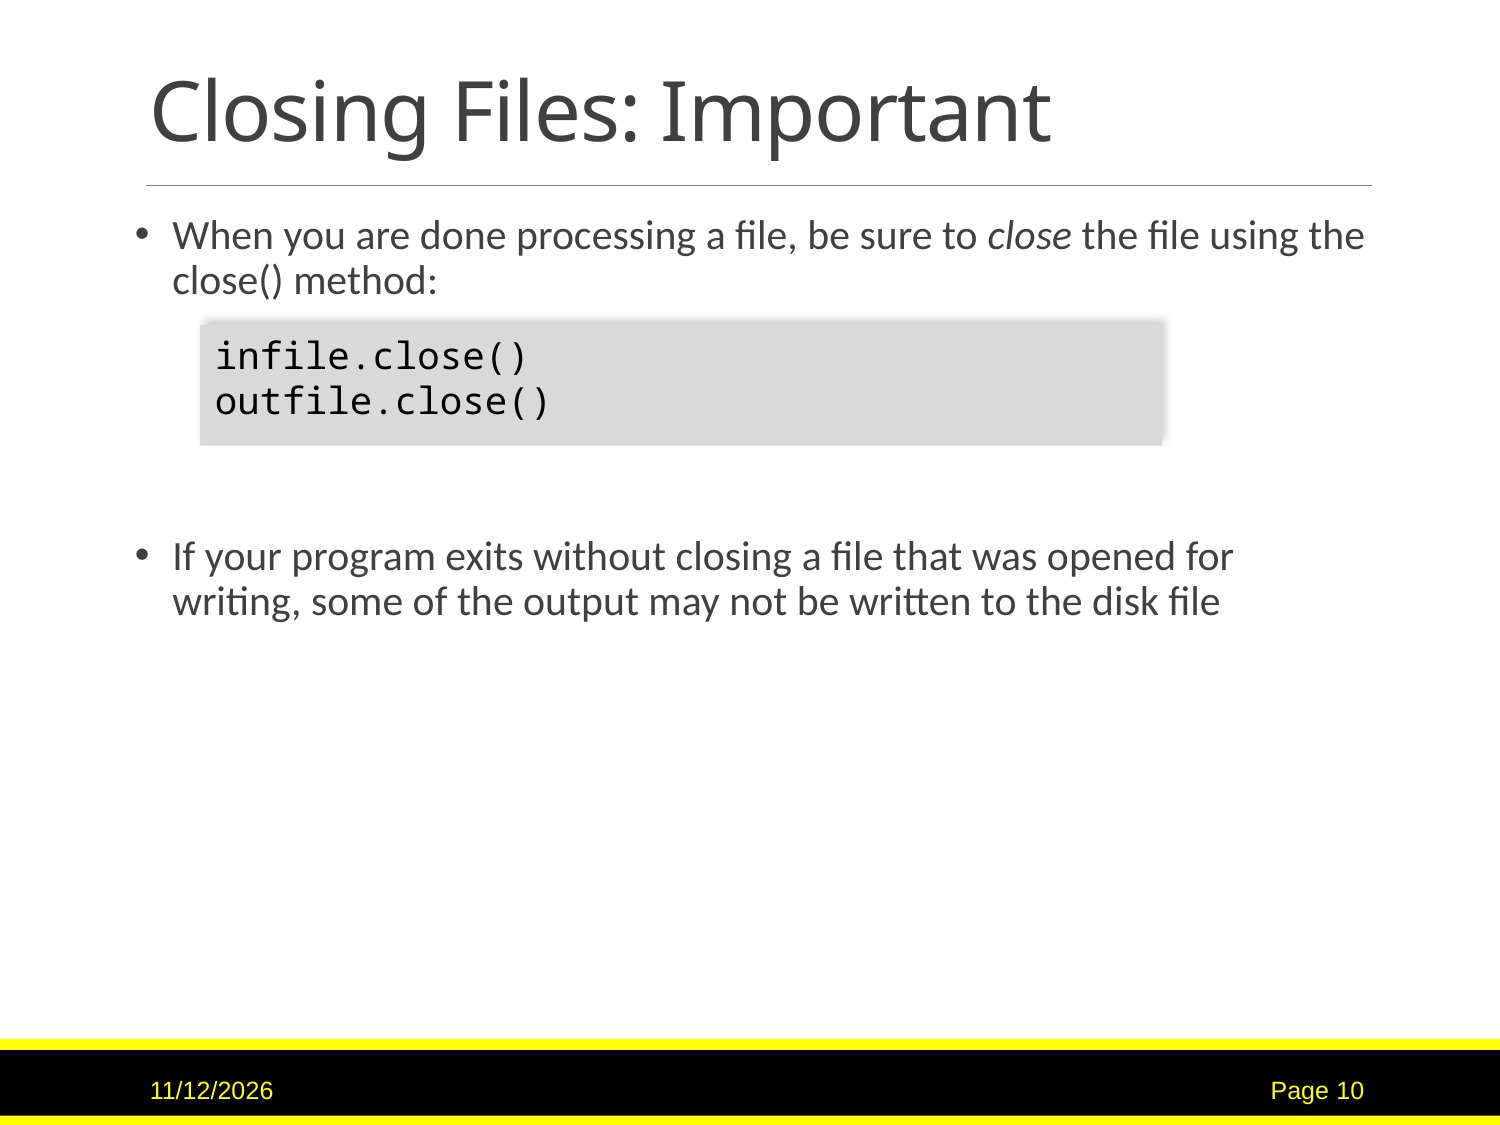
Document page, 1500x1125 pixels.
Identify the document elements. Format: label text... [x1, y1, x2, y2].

list When you are done processing a file, be sure to close the file using the close() method: [134, 205, 1373, 330]
text_box If your program exits without closing a file that was opened for writing, some of the output may not be written to the disk file [134, 526, 1373, 688]
text_box infile.close() outfile.close() [199, 324, 1163, 446]
title Closing Files: Important [134, 47, 1373, 167]
slide_number Page 10 [1217, 1059, 1380, 1120]
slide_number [134, 1059, 440, 1120]
